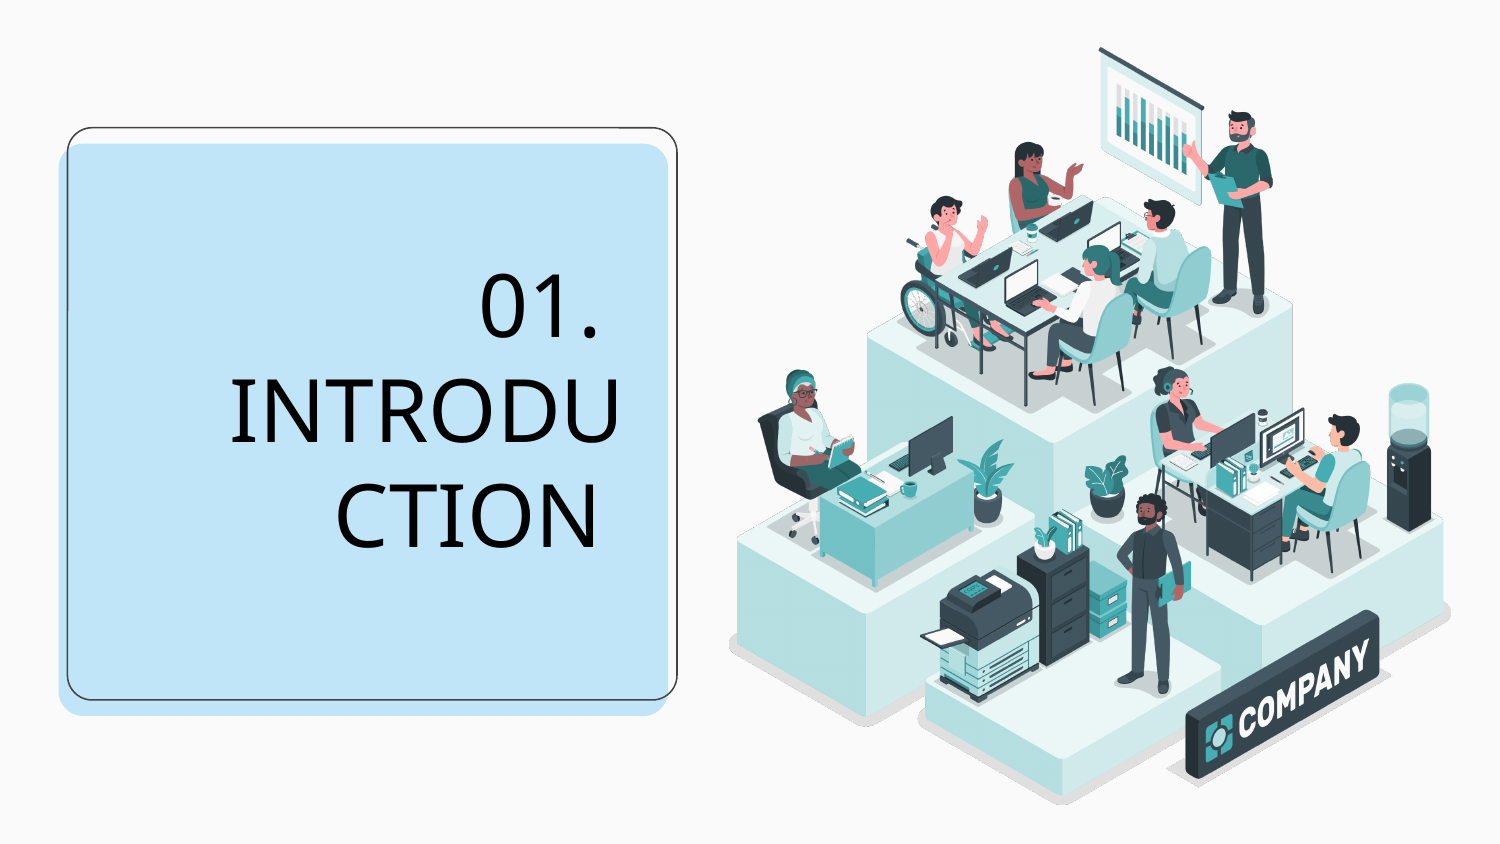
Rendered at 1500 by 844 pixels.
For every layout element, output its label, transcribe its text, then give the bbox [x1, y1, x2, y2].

picture [691, 32, 1486, 827]
title 01. INTRODUCTION [169, 216, 641, 580]
